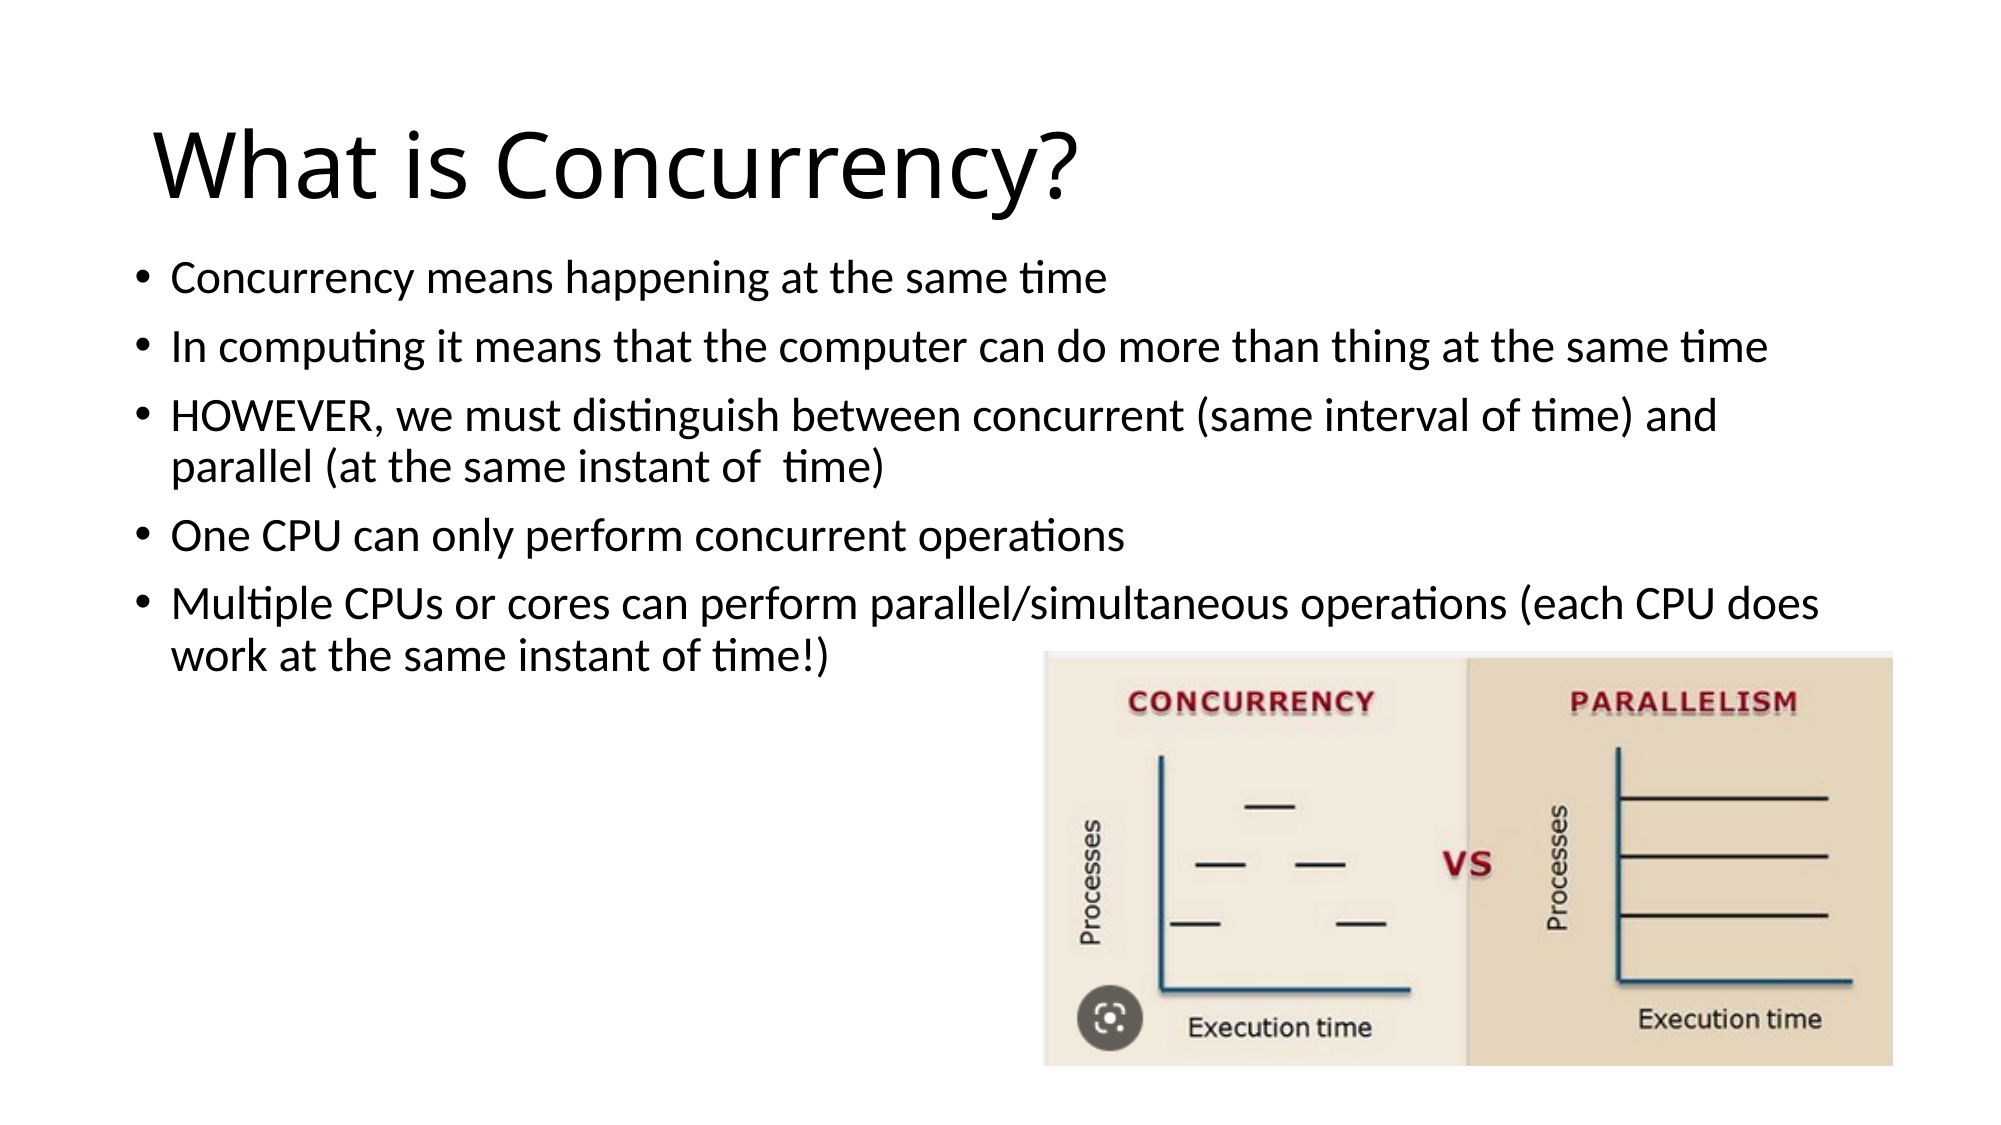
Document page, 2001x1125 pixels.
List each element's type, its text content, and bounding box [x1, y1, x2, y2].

list Concurrency means happening at the same time In computing it means that the computer can do more than thing at the same time HOWEVER, we must distinguish between concurrent (same interval of time) and parallel (at the same instant of time) One CPU can only perform concurrent operations Multiple CPUs or cores can perform parallel/simultaneous operations (each CPU does work at the same instant of time!) [119, 245, 1863, 694]
title What is Concurrency? [137, 59, 1863, 245]
picture [1043, 651, 1893, 1066]
